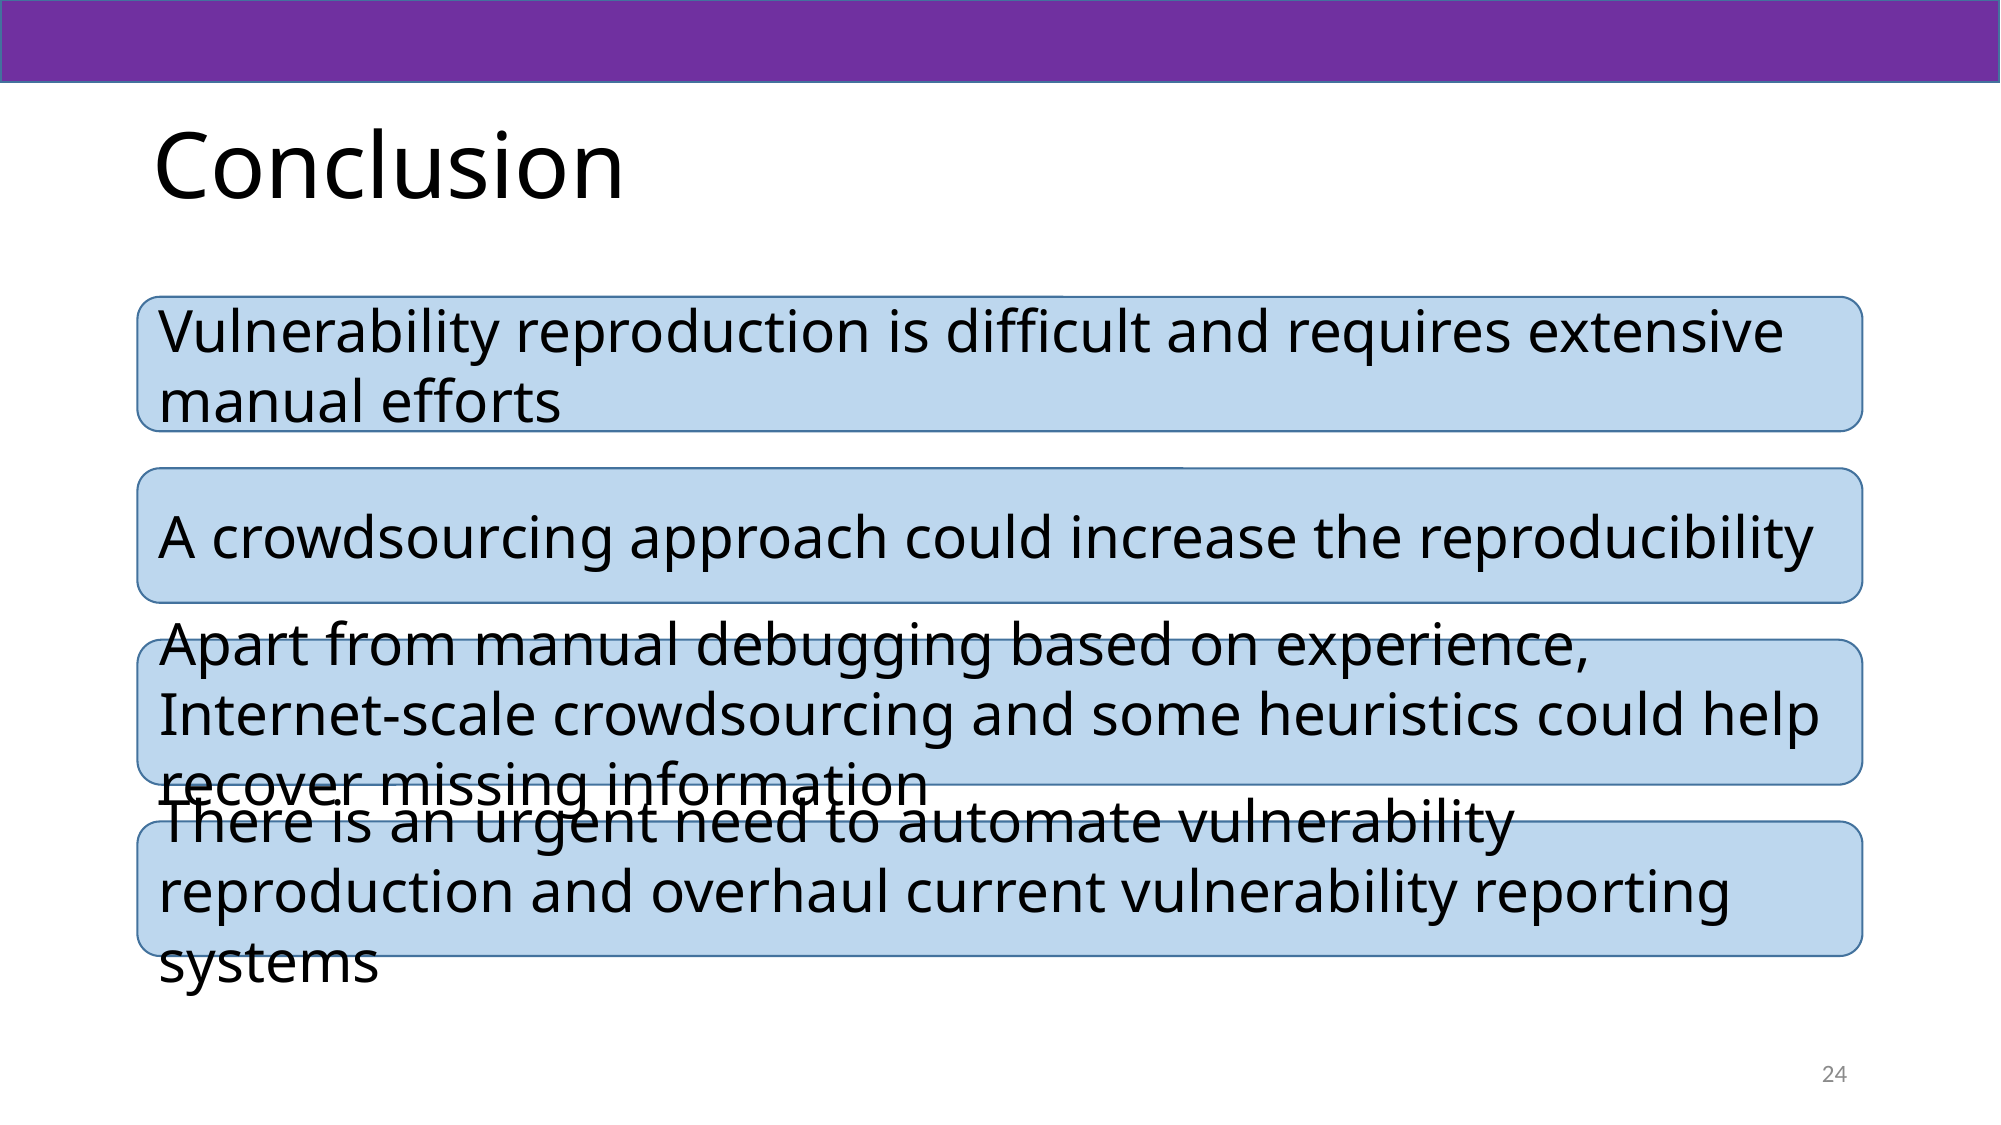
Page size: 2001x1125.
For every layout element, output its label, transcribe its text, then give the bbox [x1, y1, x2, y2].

slide_number 24 [1412, 1042, 1863, 1103]
text_box There is an urgent need to automate vulnerability reproduction and overhaul current vulnerability reporting systems [136, 820, 1864, 958]
text_box [0, 0, 2000, 83]
text_box Apart from manual debugging based on experience, Internet-scale crowdsourcing and some heuristics could help recover missing information [136, 638, 1864, 786]
title Conclusion [137, 83, 1863, 278]
text_box A crowdsourcing approach could increase the reproducibility [136, 467, 1864, 604]
text_box Vulnerability reproduction is difficult and requires extensive manual efforts [136, 295, 1864, 433]
